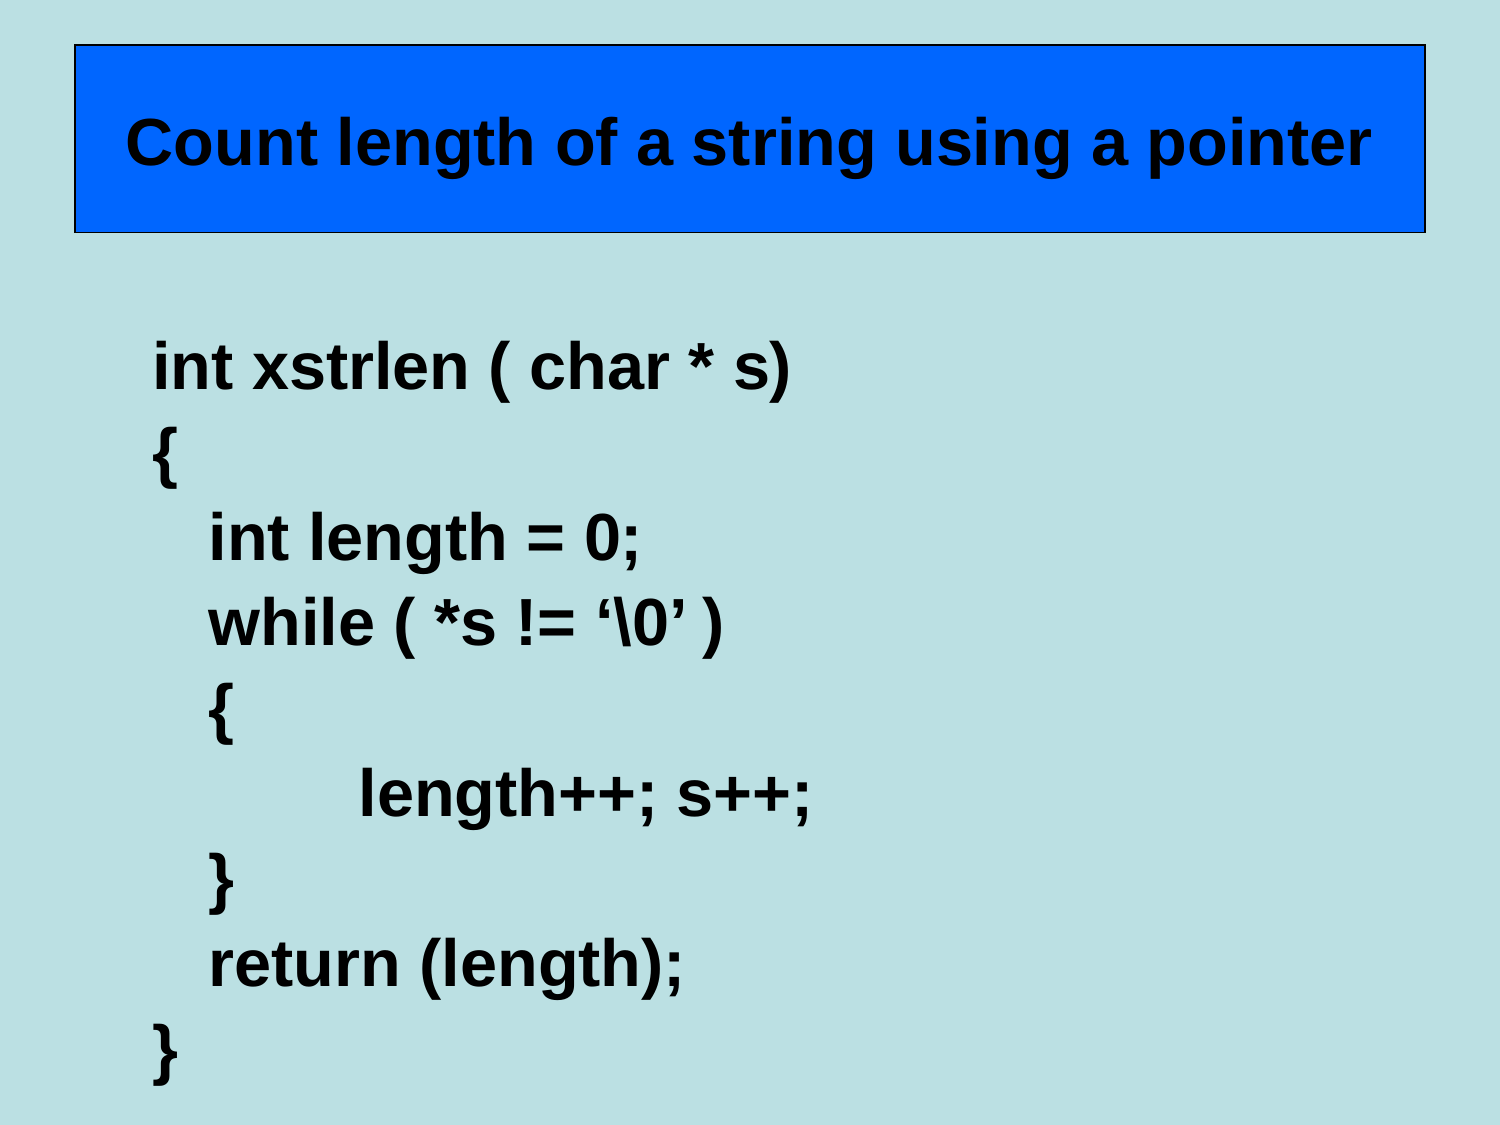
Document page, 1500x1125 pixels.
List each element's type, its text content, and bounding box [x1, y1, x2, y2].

list int xstrlen ( char * s) { int length = 0; while ( *s != ‘\0’ ) { length++; s++; } return (length); } [137, 324, 1400, 1063]
title Count length of a string using a pointer [74, 44, 1426, 233]
